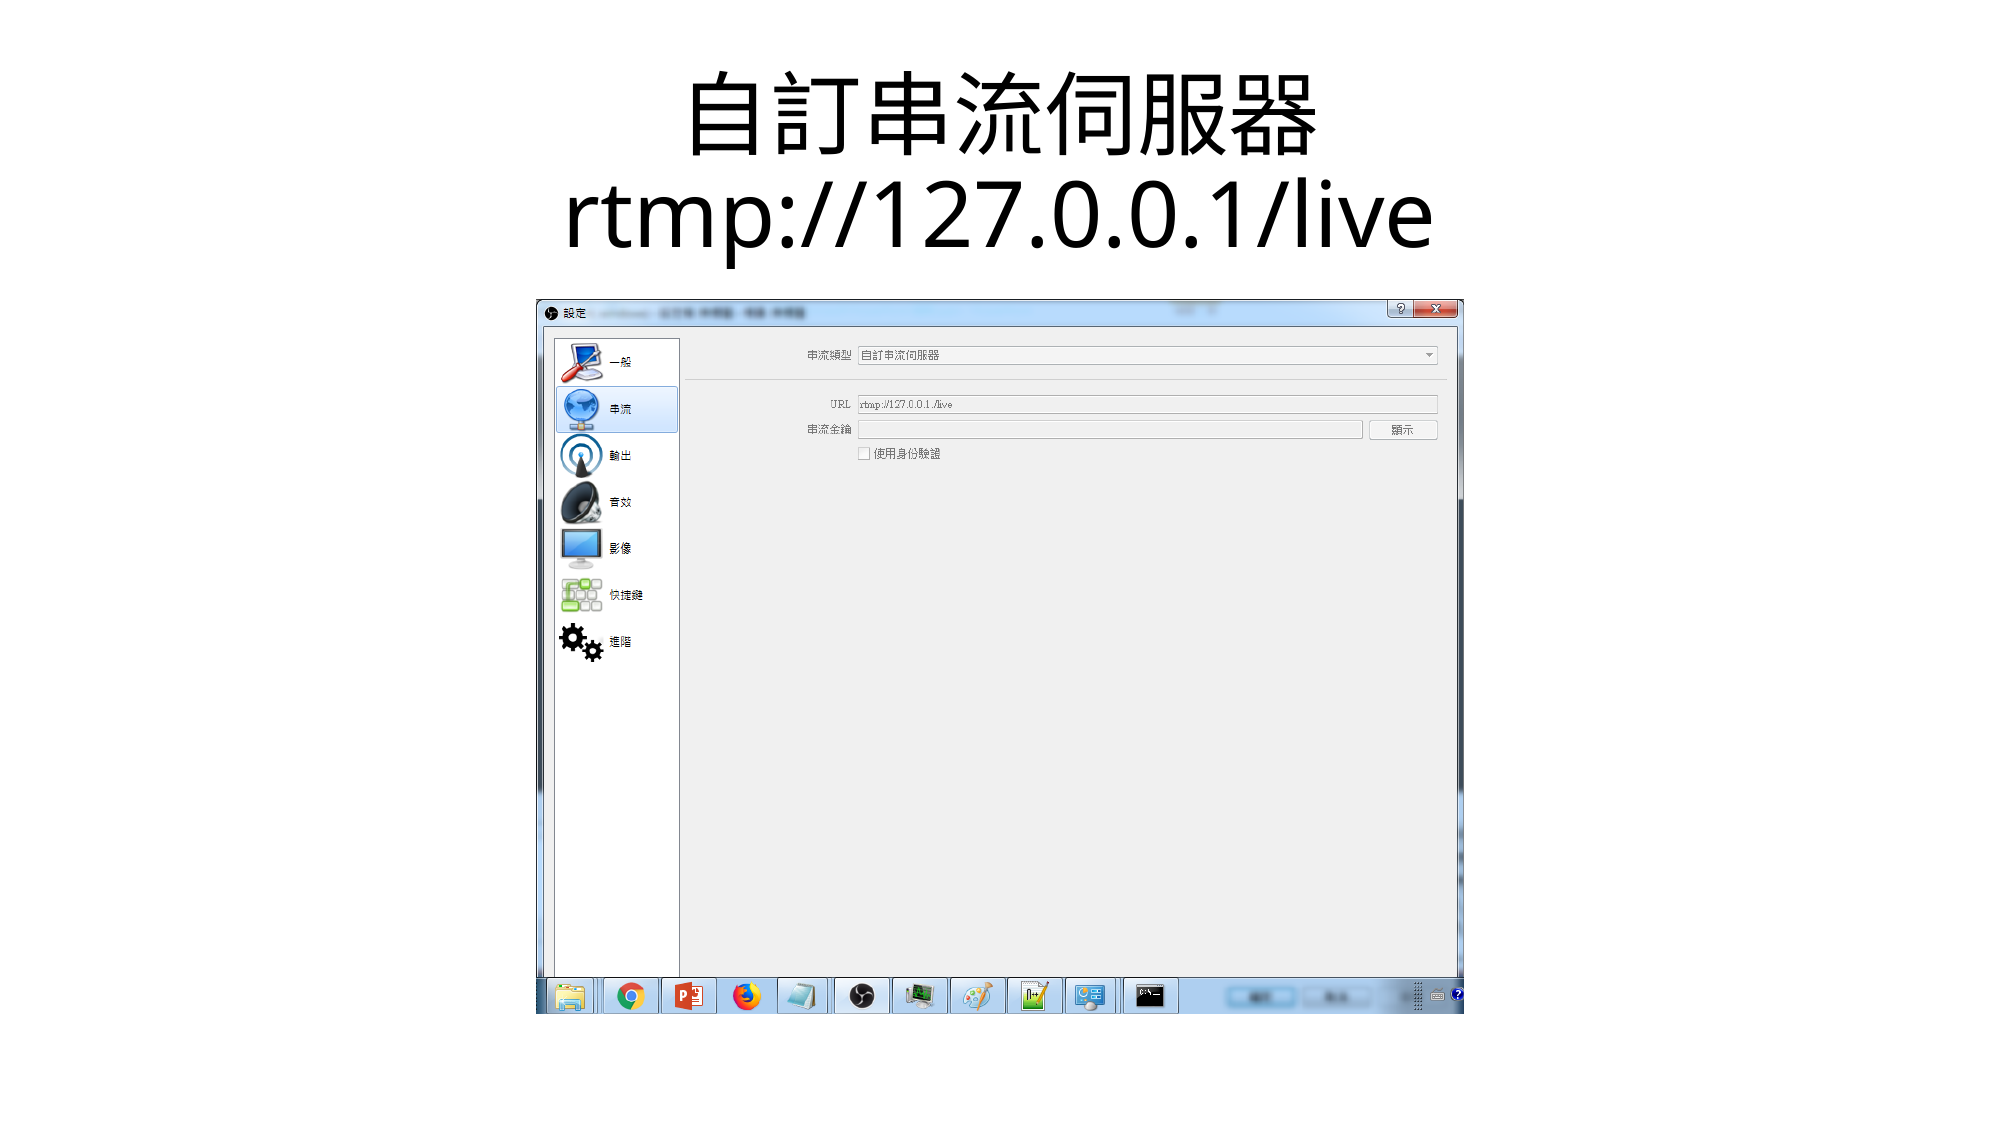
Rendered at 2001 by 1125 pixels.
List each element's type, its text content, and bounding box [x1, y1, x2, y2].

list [536, 299, 1464, 1014]
title 自訂串流伺服器 rtmp://127.0.0.1/live [137, 59, 1863, 278]
